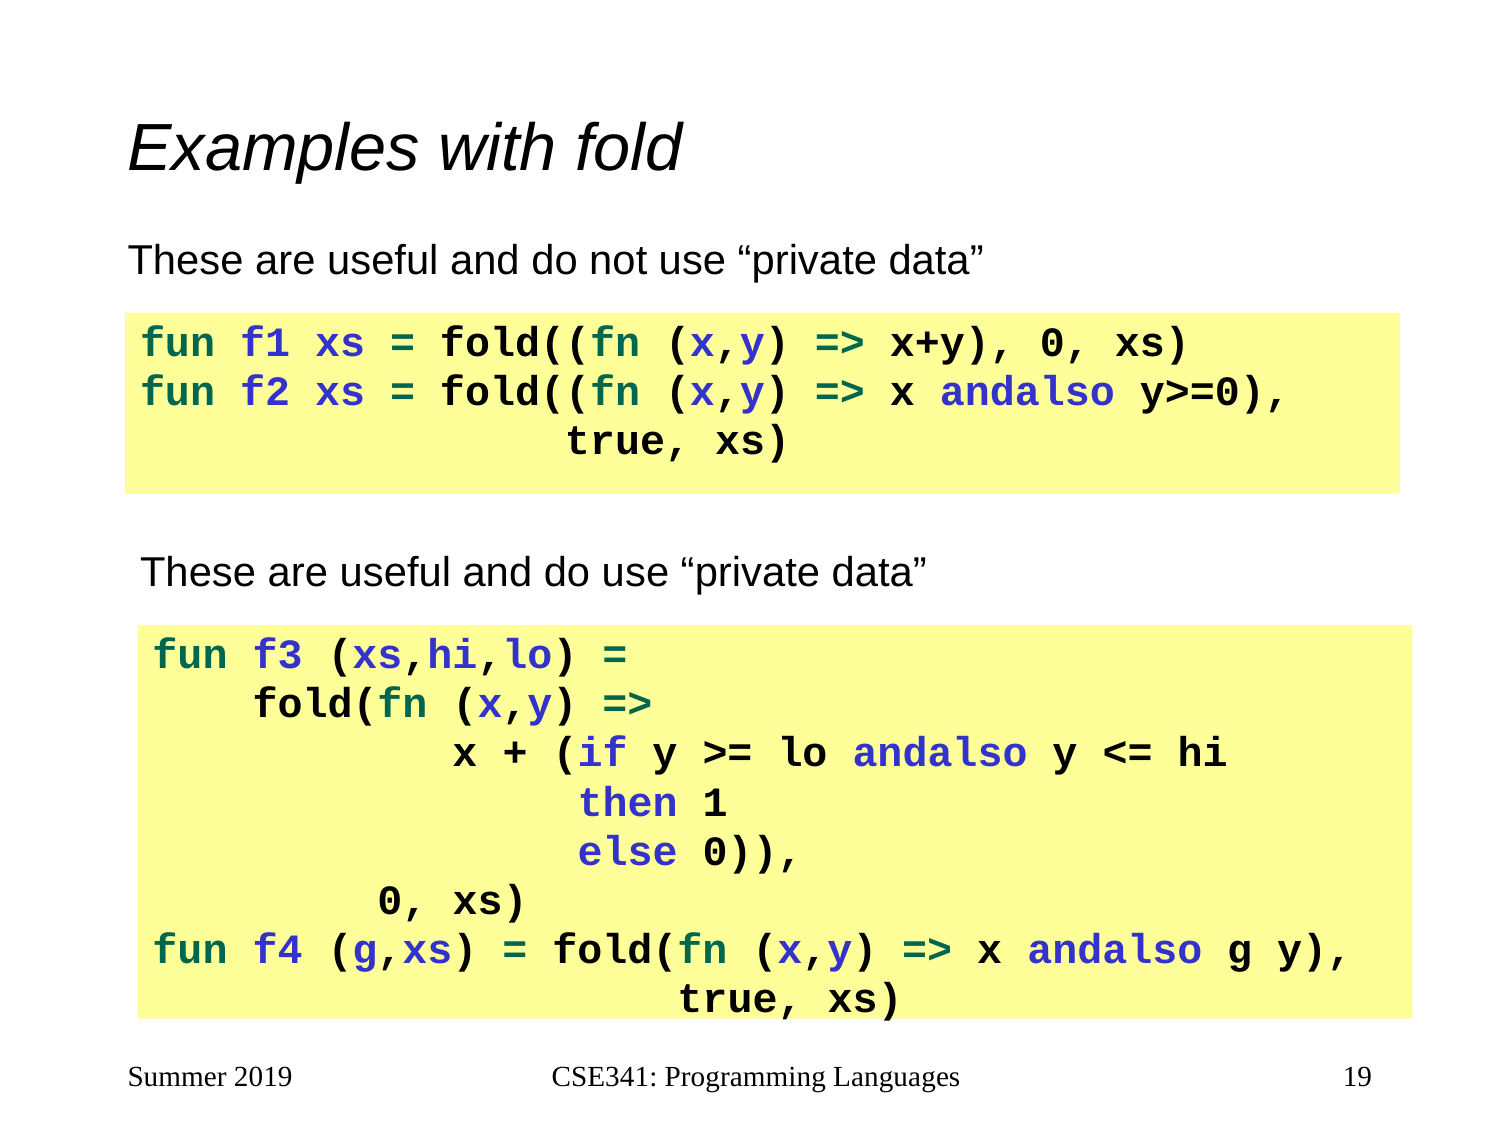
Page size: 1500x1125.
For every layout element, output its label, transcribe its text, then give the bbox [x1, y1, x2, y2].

title Examples with fold [112, 49, 1388, 224]
slide_number 19 [1074, 1049, 1388, 1125]
slide_number Summer 2019 [112, 1049, 426, 1125]
text_box fun f3 (xs,hi,lo) = fold(fn (x,y) => x + (if y >= lo andalso y <= hi then 1 else 0)), 0, xs) fun f4 (g,xs) = fold(fn (x,y) => x andalso g y), true, xs) [137, 624, 1413, 1019]
text_box These are useful and do use “private data” [124, 537, 1400, 600]
list These are useful and do not use “private data” [112, 224, 1388, 288]
footer CSE341: Programming Languages [474, 1049, 1038, 1125]
text_box fun f1 xs = fold((fn (x,y) => x+y), 0, xs) fun f2 xs = fold((fn (x,y) => x andalso y>=0), true, xs) [124, 312, 1400, 494]
